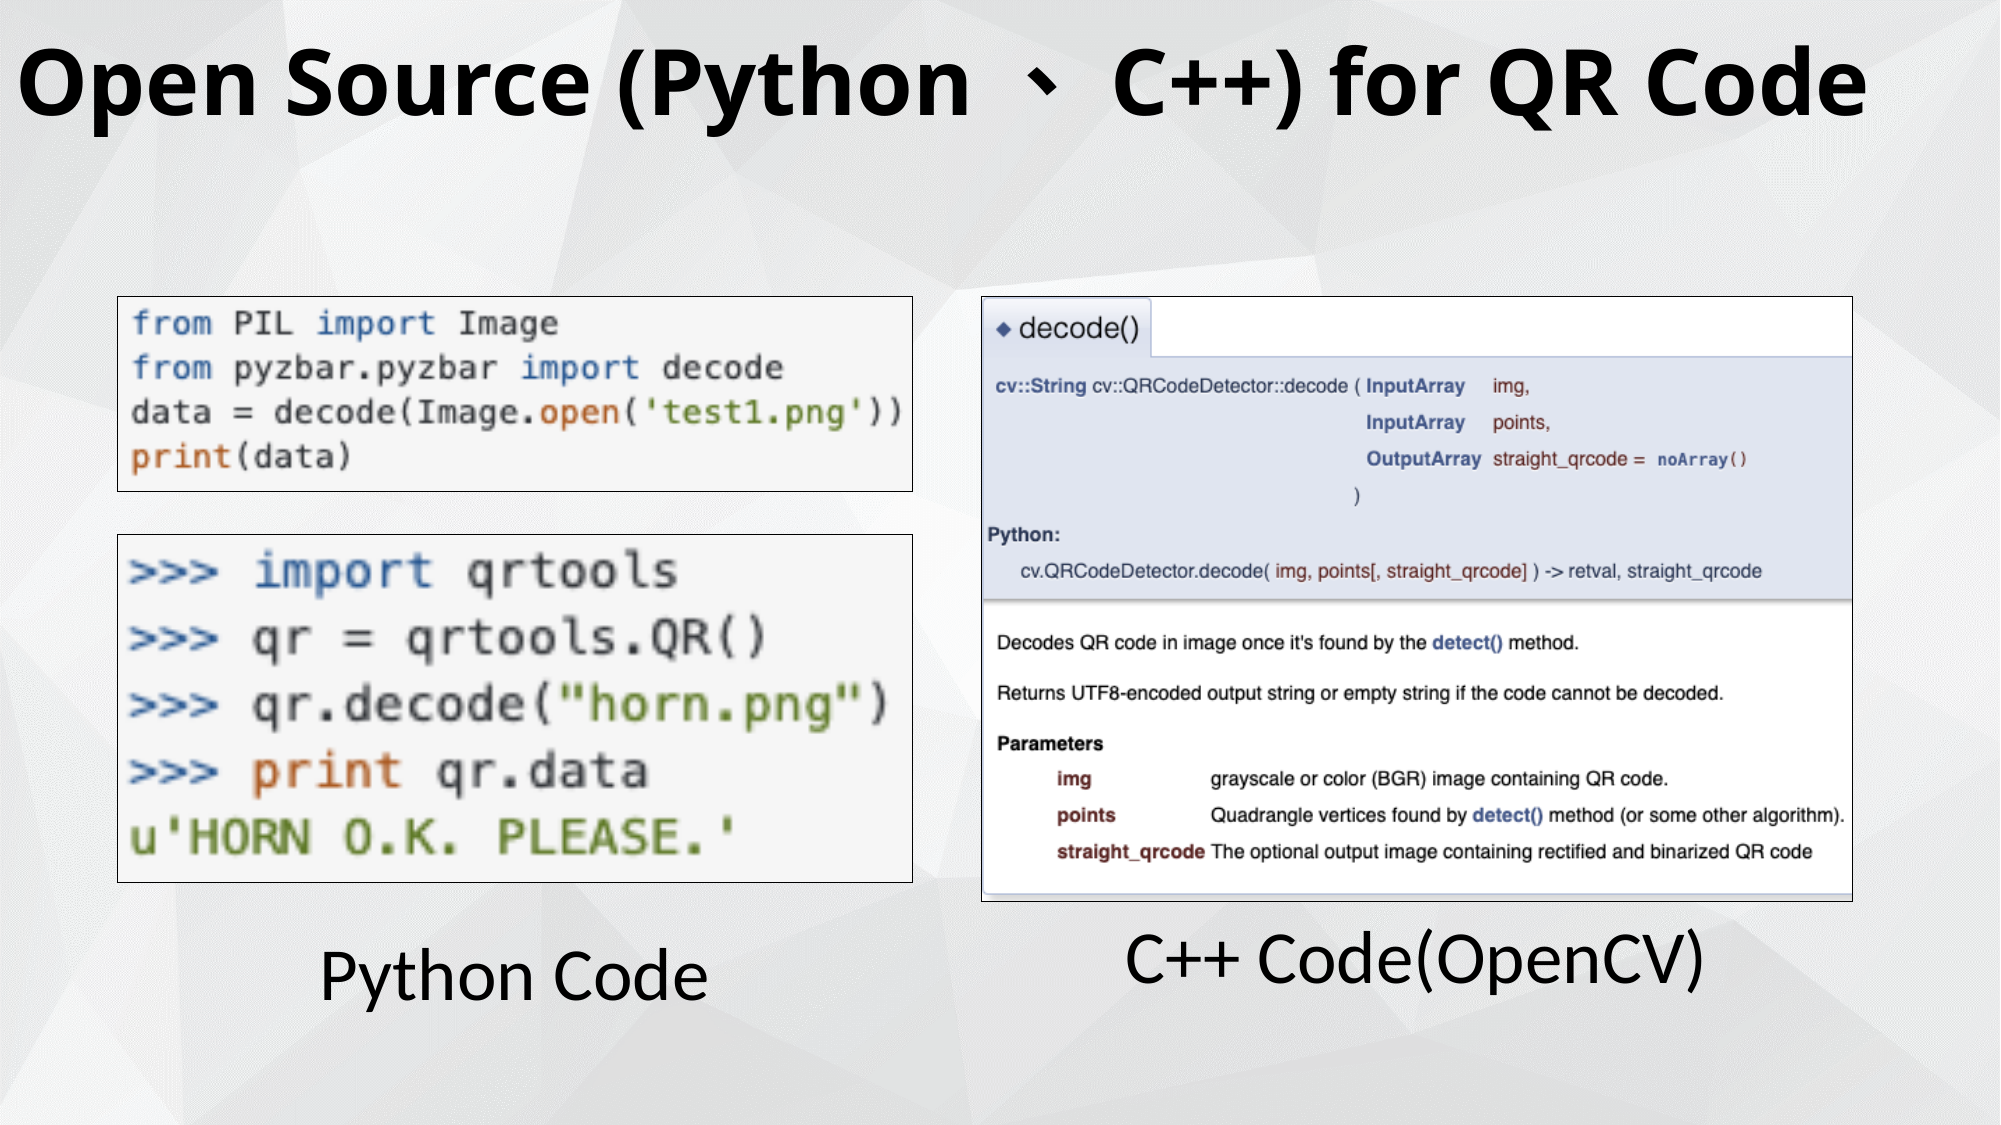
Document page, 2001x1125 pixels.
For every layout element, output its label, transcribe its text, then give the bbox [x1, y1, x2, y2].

text_box Python Code [304, 918, 725, 1024]
title Open Source (Python、C++) for QR Code [0, 0, 2000, 173]
text_box C++ Code(OpenCV) [1110, 902, 1723, 1007]
picture [0, 173, 2000, 1125]
